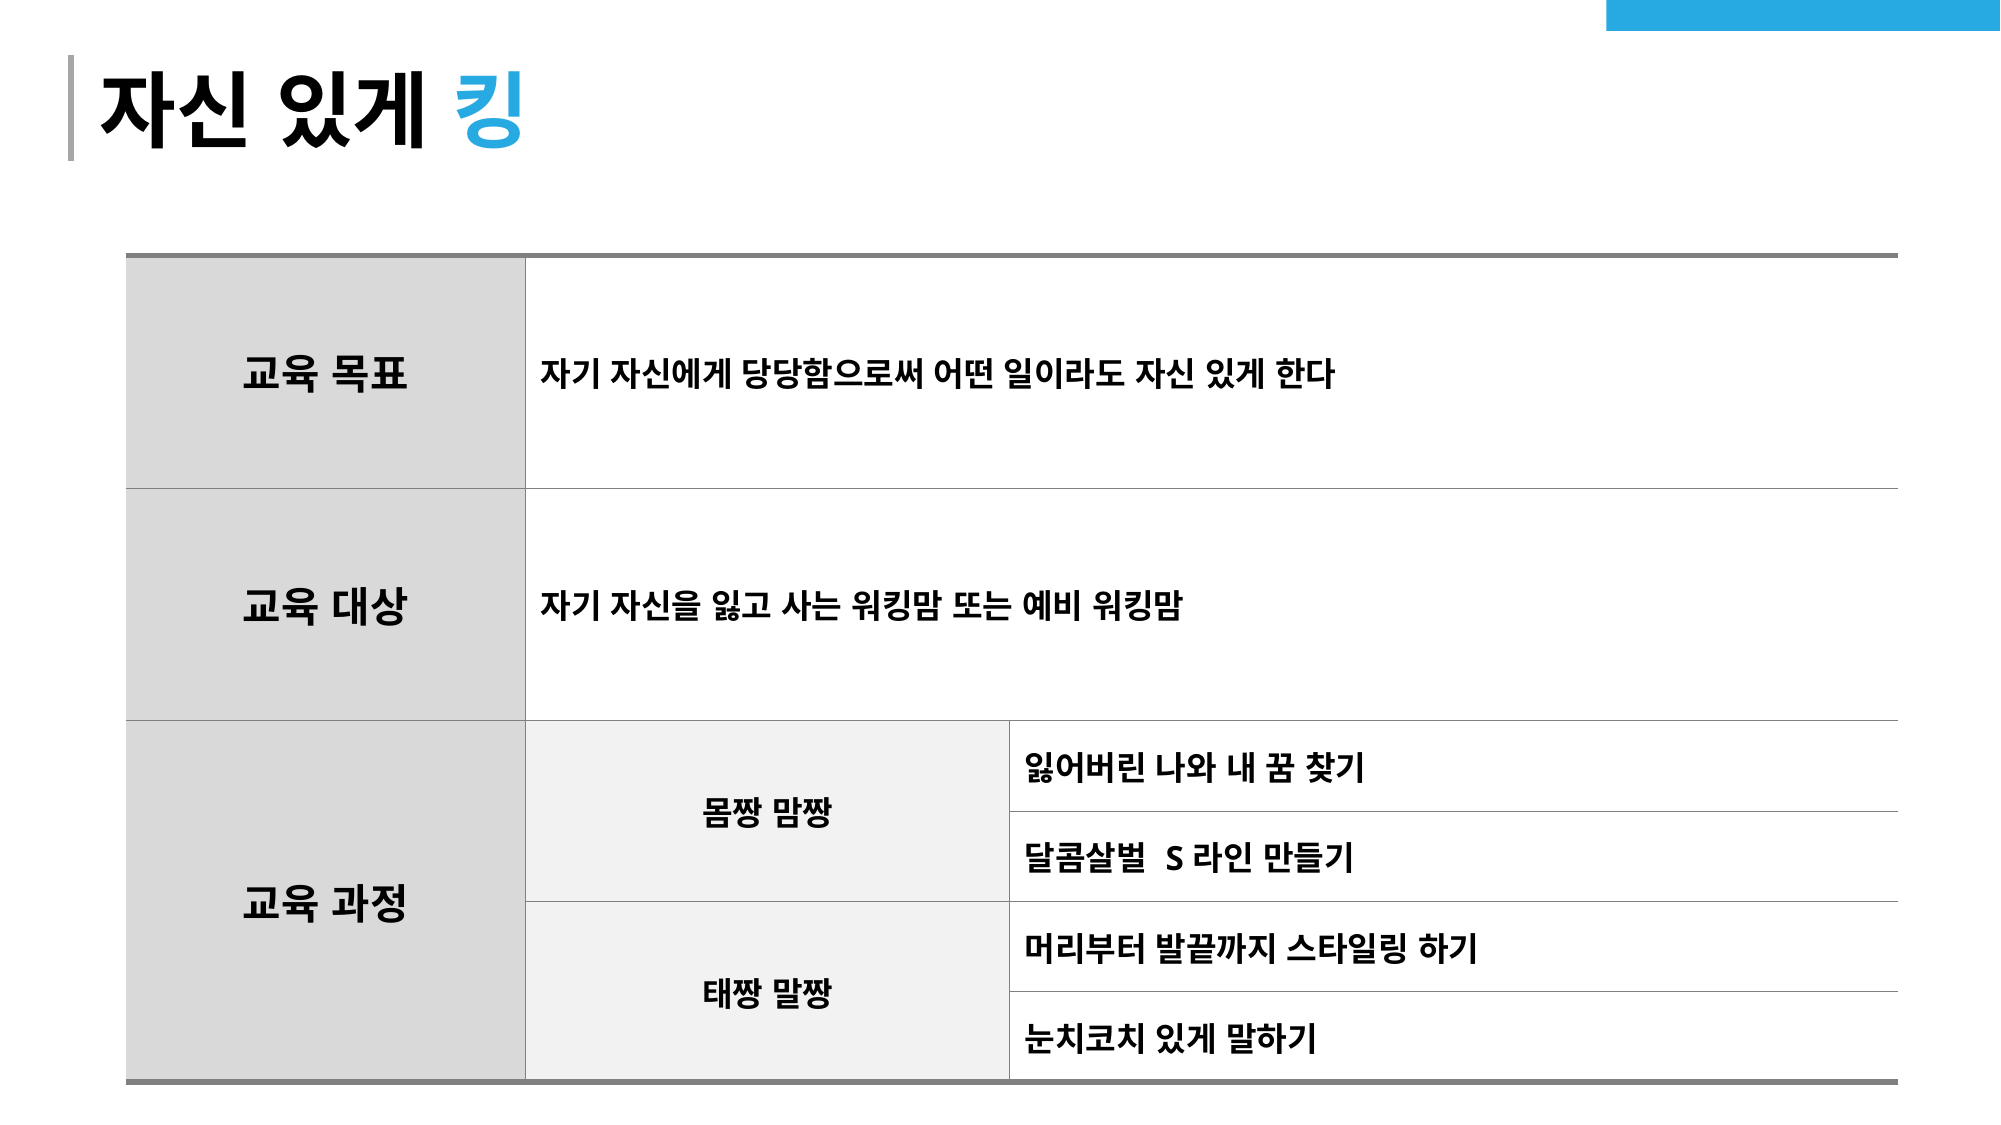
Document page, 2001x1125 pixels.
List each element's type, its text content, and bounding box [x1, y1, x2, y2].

table_cell 자기 자신을 잃고 사는 워킹맘 또는 예비 워킹맘 [526, 489, 1898, 720]
table_cell 눈치코치 있게 말하기 [1010, 992, 1898, 1079]
table_cell 교육 대상 [126, 489, 525, 720]
table_cell 교육 과정 [126, 721, 525, 1079]
table_header 교육 목표 [126, 258, 525, 488]
table_cell 잃어버린 나와 내 꿈 찾기 [1010, 721, 1898, 811]
table_cell 달콤살벌 S라인 만들기 [1010, 812, 1898, 901]
table_cell 몸짱 맘짱 [526, 721, 1009, 901]
table_cell 태짱 말짱 [526, 902, 1009, 1079]
table_cell 머리부터 발끝까지 스타일링 하기 [1010, 902, 1898, 991]
title 자신 있게 킹 [99, 57, 1607, 159]
table_header 자기 자신에게 당당함으로써 어떤 일이라도 자신 있게 한다 [526, 258, 1898, 488]
